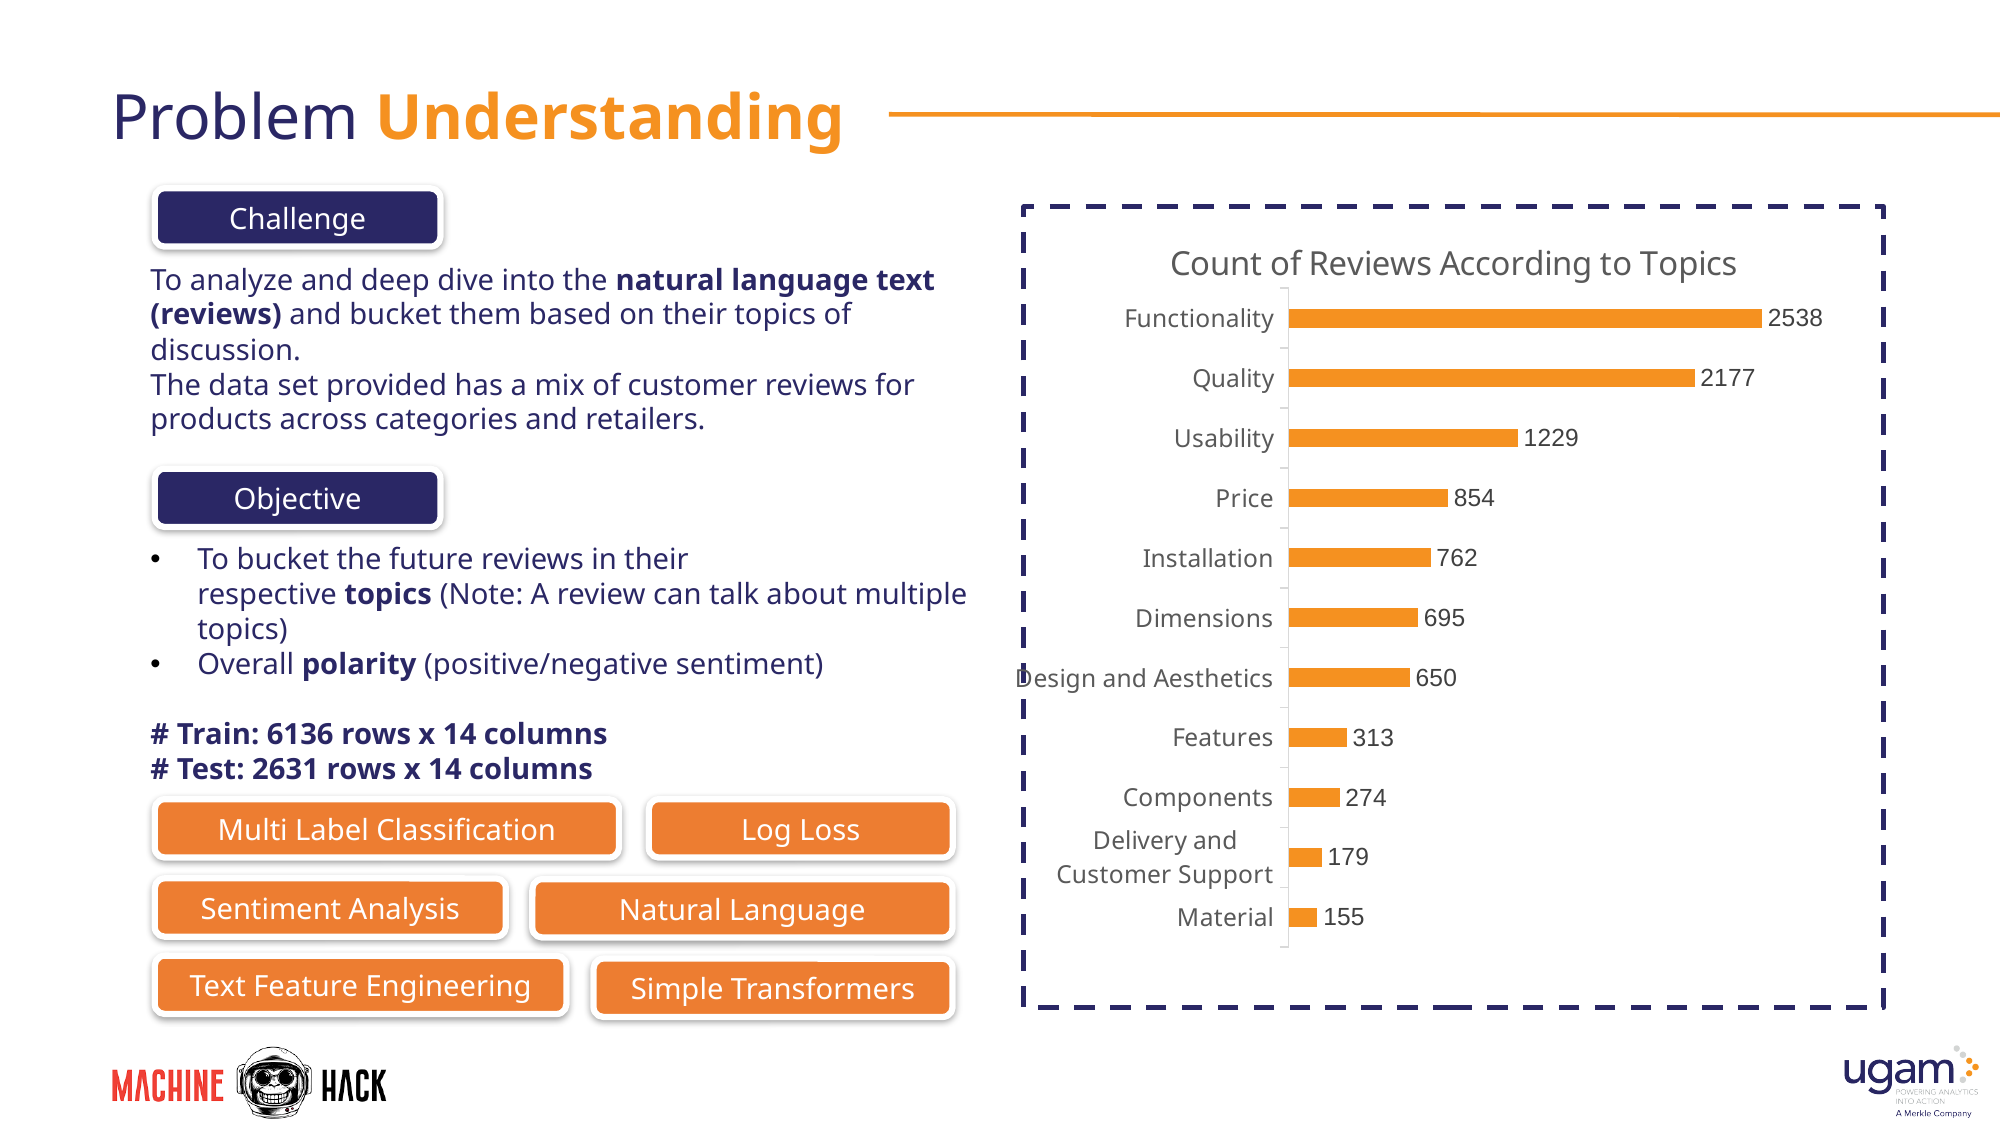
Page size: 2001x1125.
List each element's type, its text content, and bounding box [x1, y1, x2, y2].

text_box Text Feature Engineering [151, 952, 570, 1018]
text_box Simple Transformers [590, 955, 956, 1021]
text_box Objective [151, 465, 444, 531]
text_box Problem Understanding [96, 69, 889, 160]
picture [99, 1042, 409, 1121]
text_box Multi Label Classification [151, 796, 623, 861]
text_box Challenge [151, 185, 444, 250]
chart [1014, 203, 1887, 1011]
picture [1834, 1035, 1988, 1125]
text_box Natural Language [529, 876, 956, 941]
text_box Log Loss [645, 796, 956, 861]
text_box Sentiment Analysis [151, 875, 509, 940]
text_box To analyze and deep dive into the natural language text (reviews) and bucket them based on their topics of discussion. The data set provided has a mix of customer reviews for products across categories and retailers. To bucket the future reviews in their respective topics (Note: A review can talk about multiple topics) Overall polarity (positive/negative sentiment) # Train: 6136 rows x 14 columns # Test: 2631 rows x 14 columns [135, 218, 985, 828]
